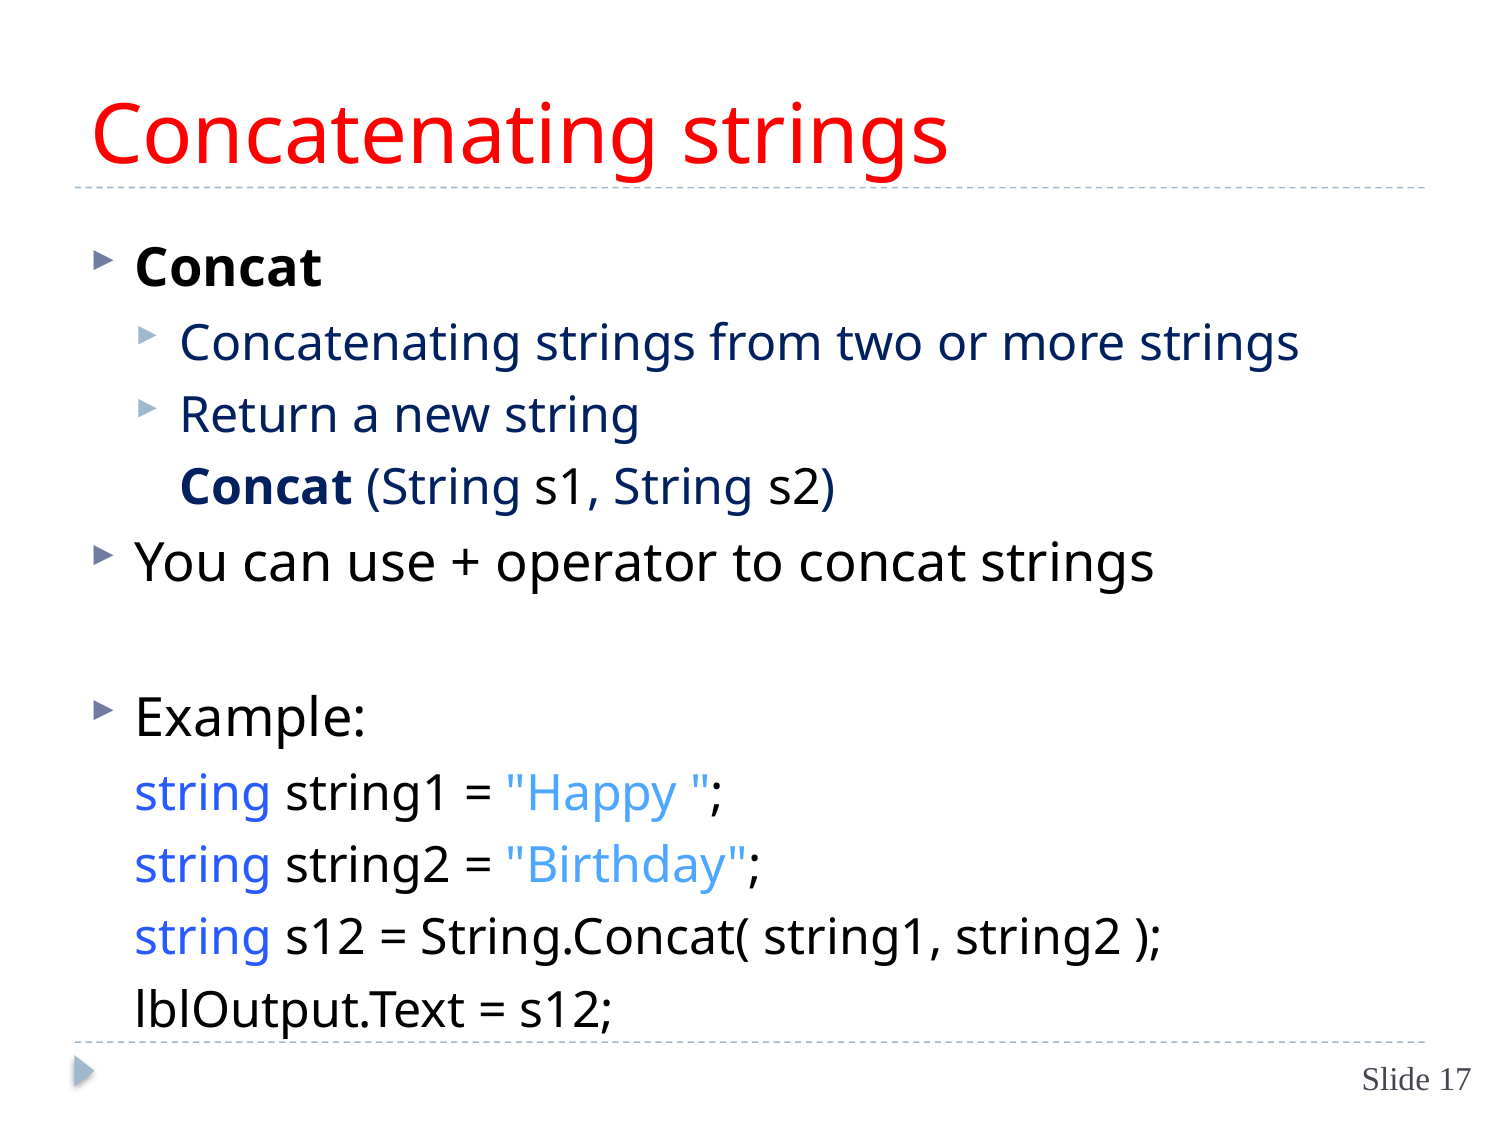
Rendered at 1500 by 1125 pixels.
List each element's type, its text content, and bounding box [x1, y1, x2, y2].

list Concat Concatenating strings from two or more strings Return a new string Concat (String s1, String s2) You can use + operator to concat strings Example: string string1 = "Happy "; string string2 = "Birthday"; string s12 = String.Concat( string1, string2 ); lblOutput.Text = s12; [75, 224, 1463, 1050]
slide_number Slide 17 [1325, 1050, 1487, 1110]
title Concatenating strings [75, 24, 1463, 188]
